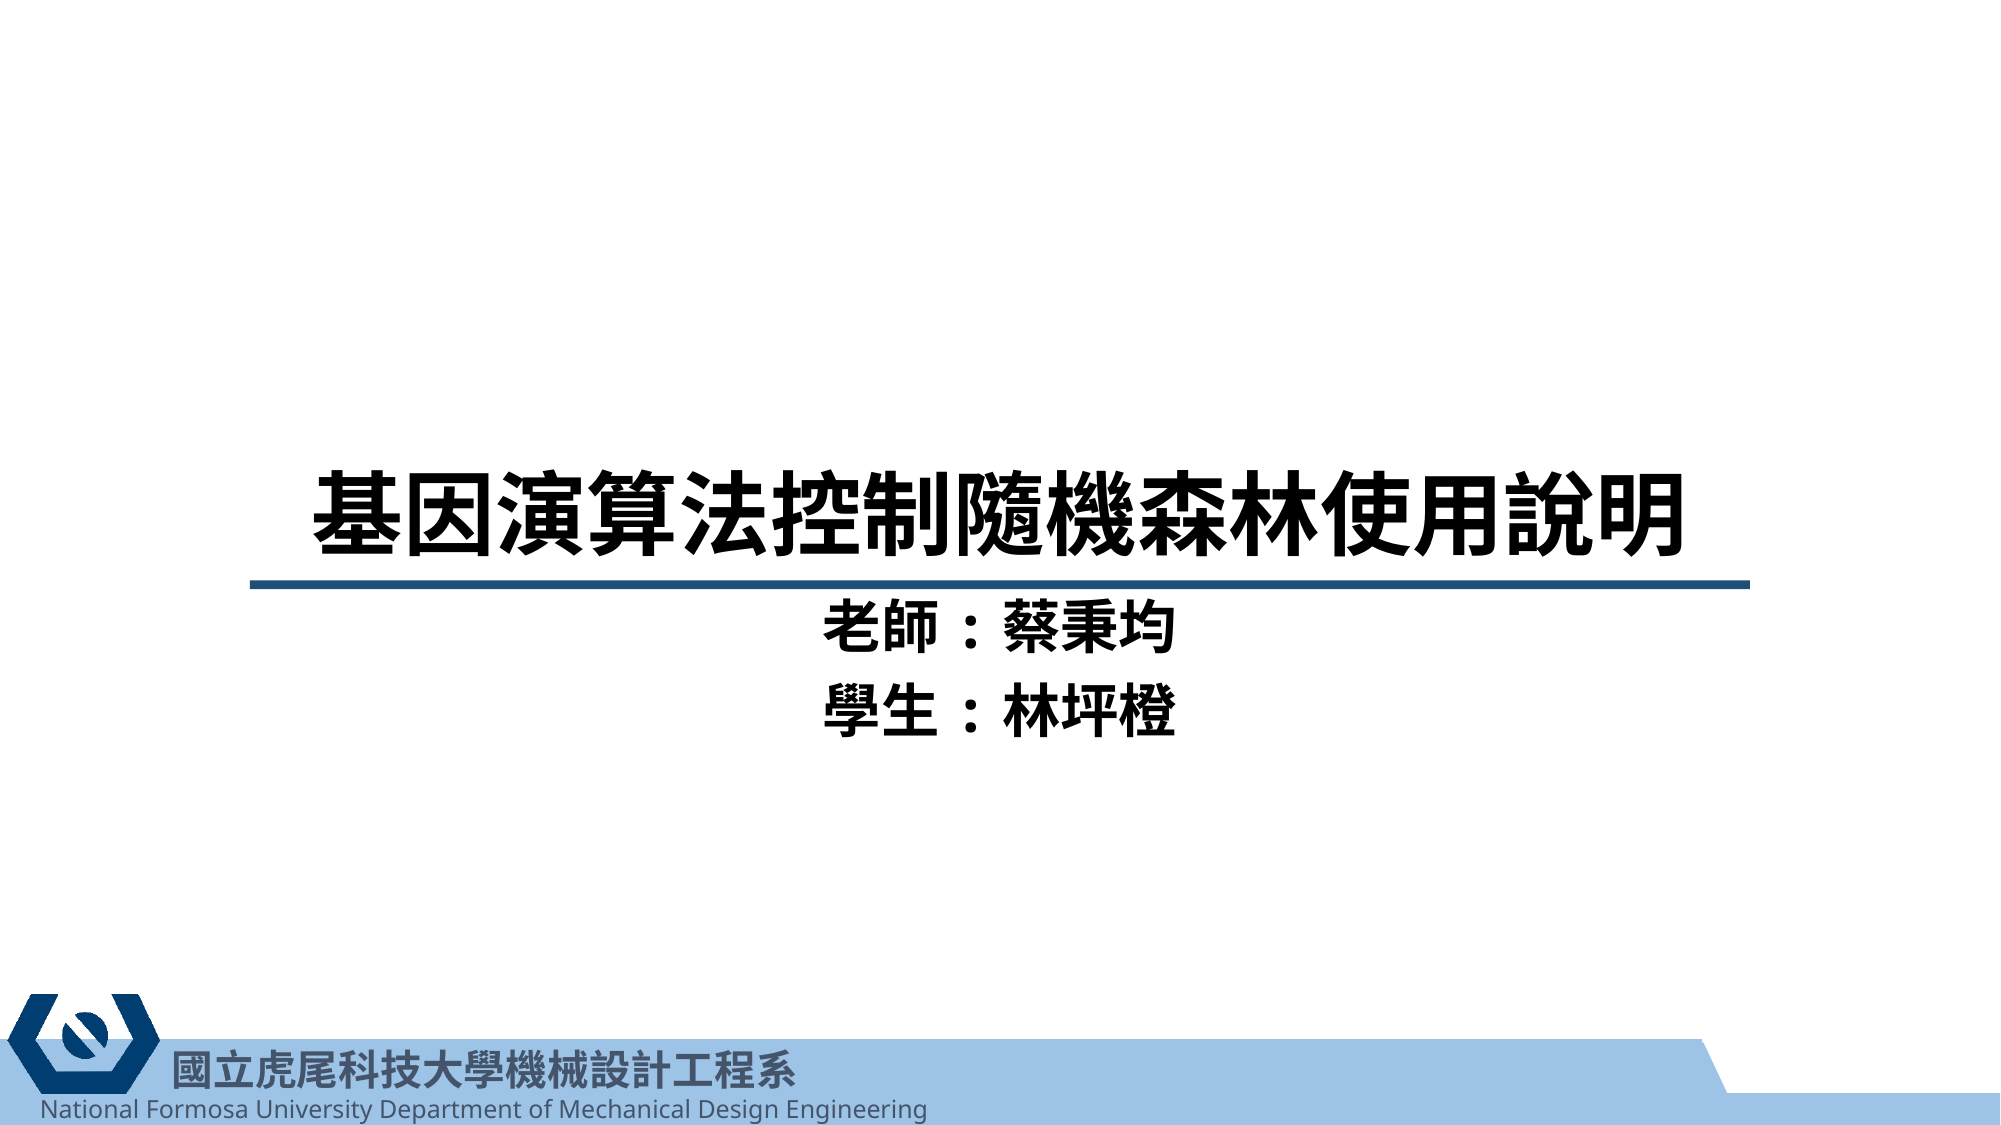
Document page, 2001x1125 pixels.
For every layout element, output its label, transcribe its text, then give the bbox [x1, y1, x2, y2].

subtitle 老師:蔡秉均 學生:林坪橙 [249, 590, 1750, 863]
title 基因演算法控制隨機森林使用說明 [249, 184, 1750, 576]
picture [7, 994, 160, 1094]
